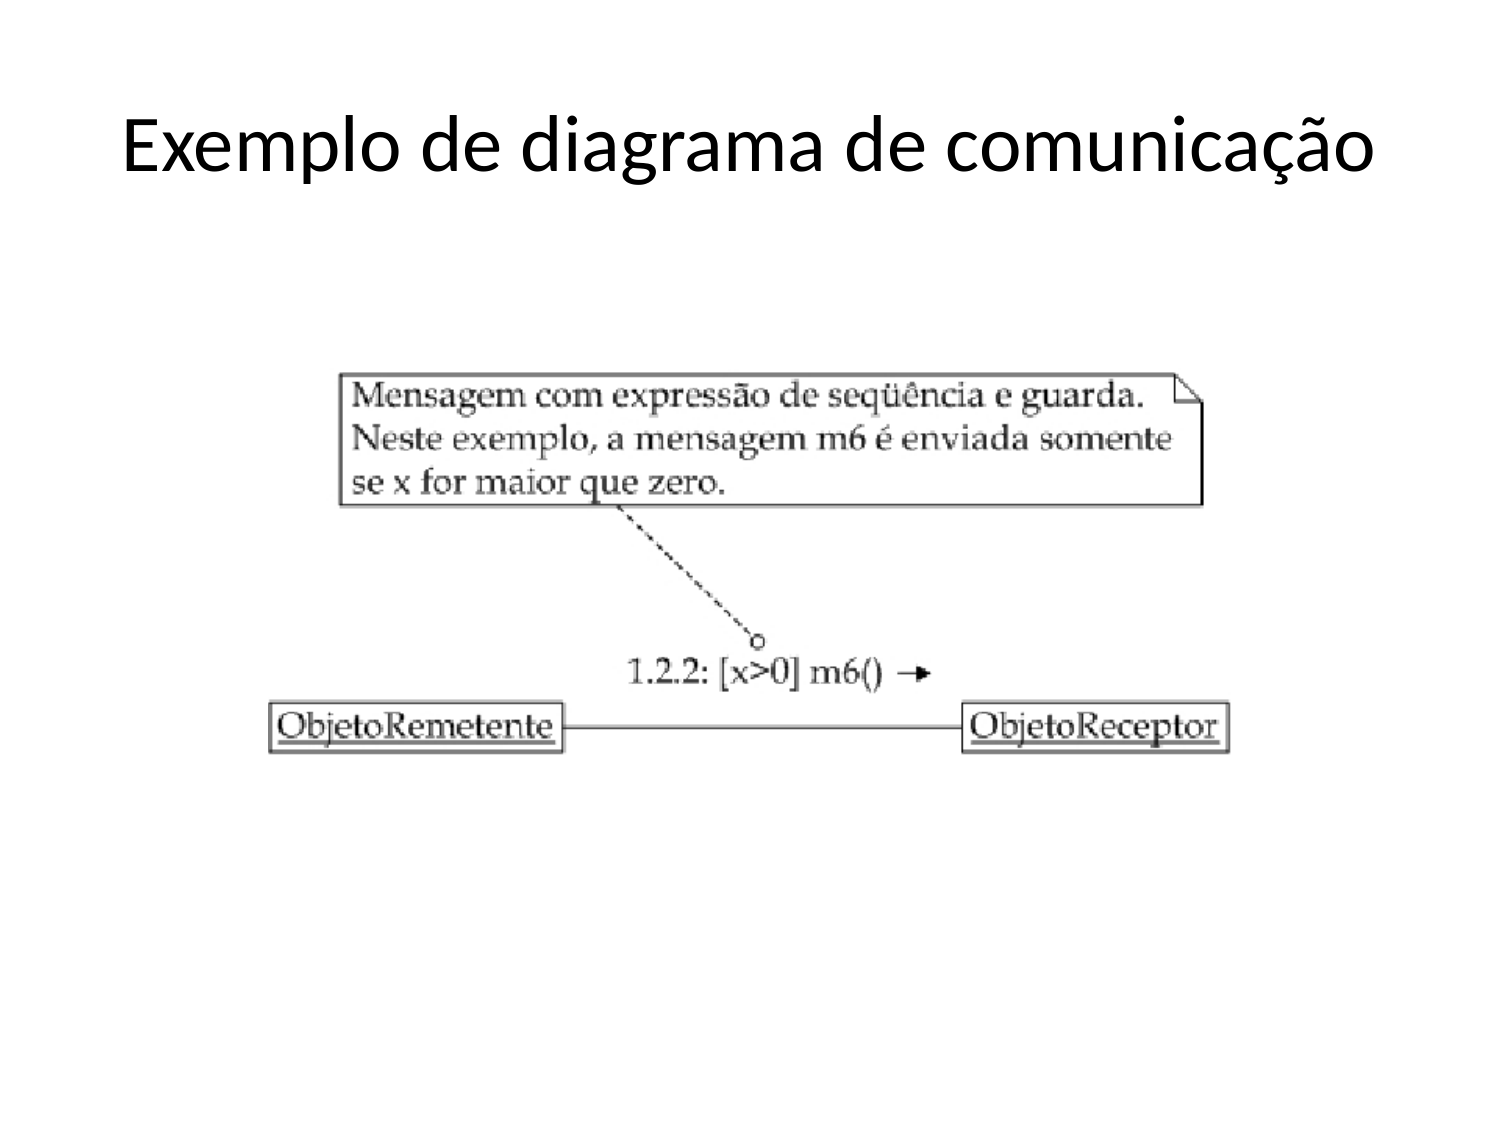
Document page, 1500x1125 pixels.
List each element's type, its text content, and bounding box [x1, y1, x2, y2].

picture [268, 368, 1232, 756]
title Exemplo de diagrama de comunicação [75, 45, 1425, 233]
